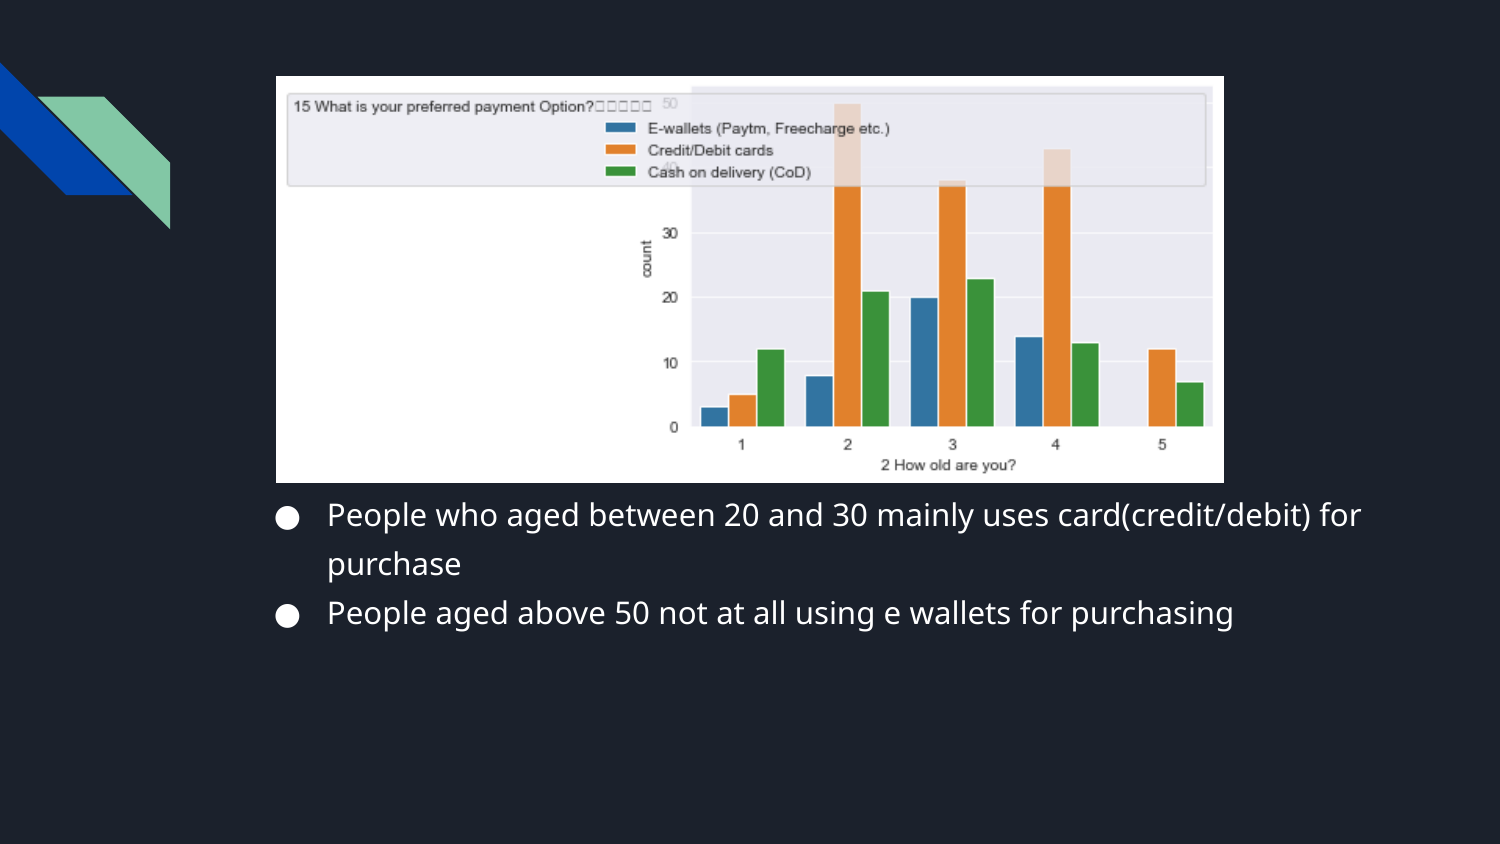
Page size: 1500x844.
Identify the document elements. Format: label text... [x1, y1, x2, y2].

list People who aged between 20 and 30 mainly uses card(credit/debit) for purchase People aged above 50 not at all using e wallets for purchasing [236, 471, 1392, 844]
picture [276, 76, 1224, 484]
